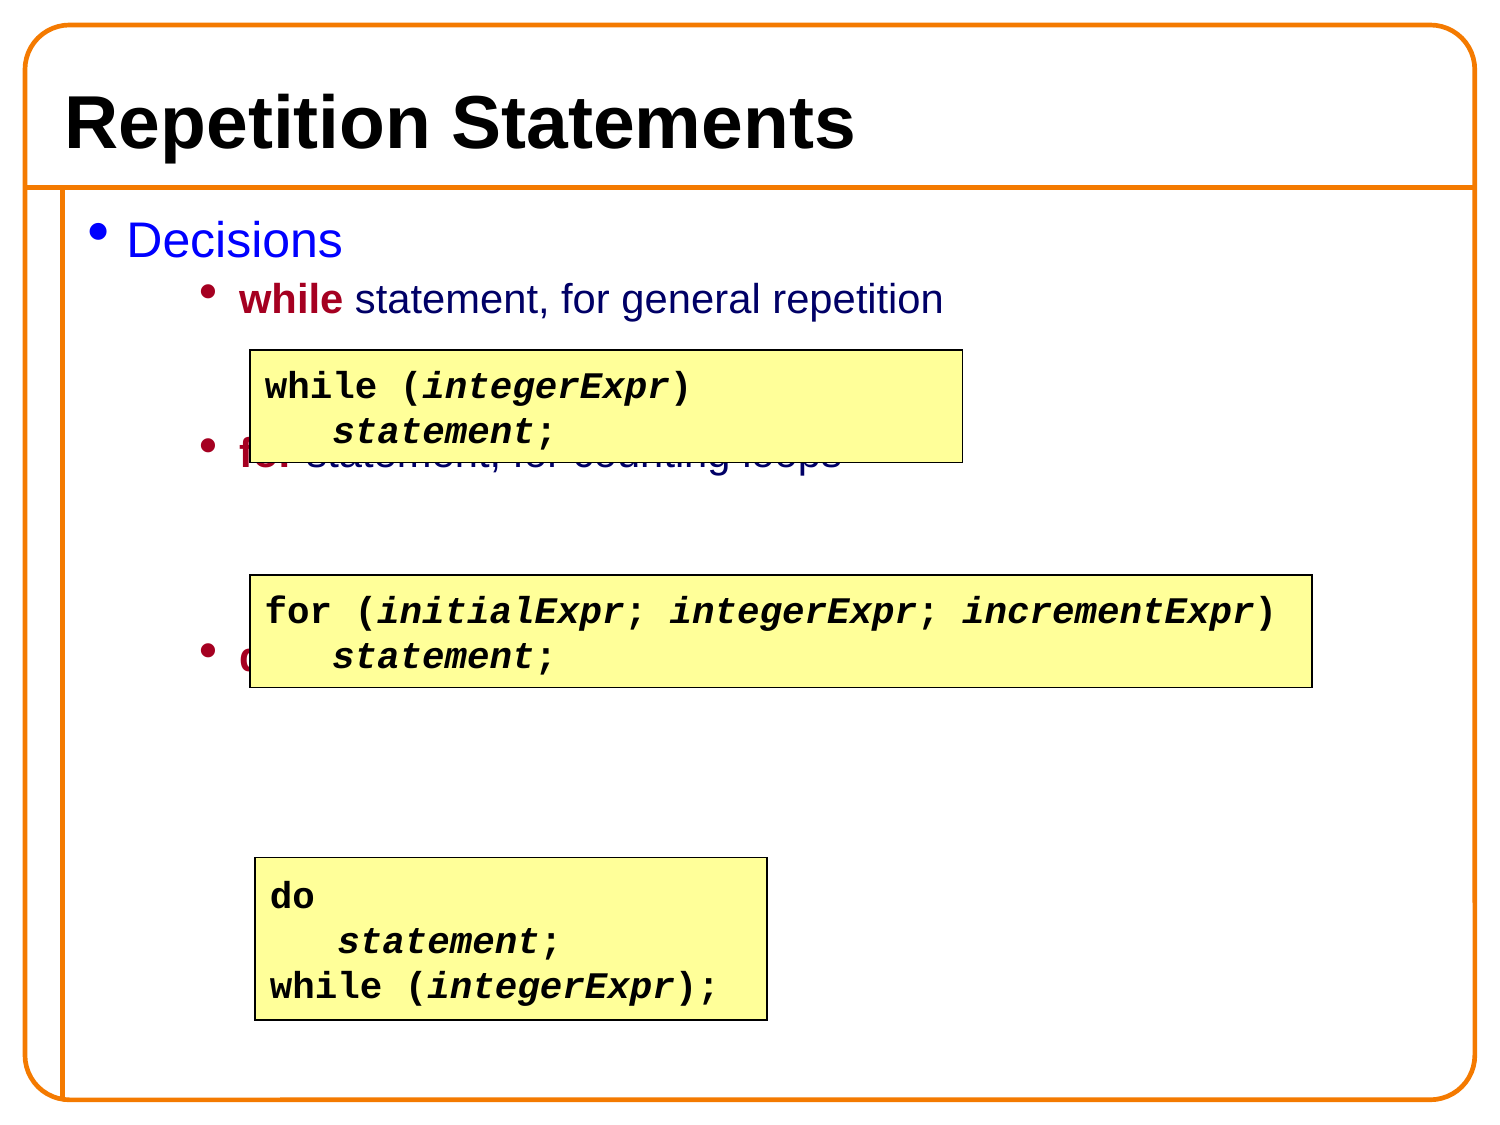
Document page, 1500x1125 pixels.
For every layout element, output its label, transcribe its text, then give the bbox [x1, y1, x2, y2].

text_box Repetition Statements [50, 62, 1450, 175]
text_box for (initialExpr; integerExpr; incrementExpr) statement; [249, 575, 1313, 688]
text_box while (integerExpr) statement; [249, 350, 963, 463]
text_box Decisions while statement, for general repetition for statement, for counting loops do…while statement, for loops with test at trailing edge [75, 199, 1463, 1100]
text_box do statement; while (integerExpr); [254, 857, 768, 1020]
